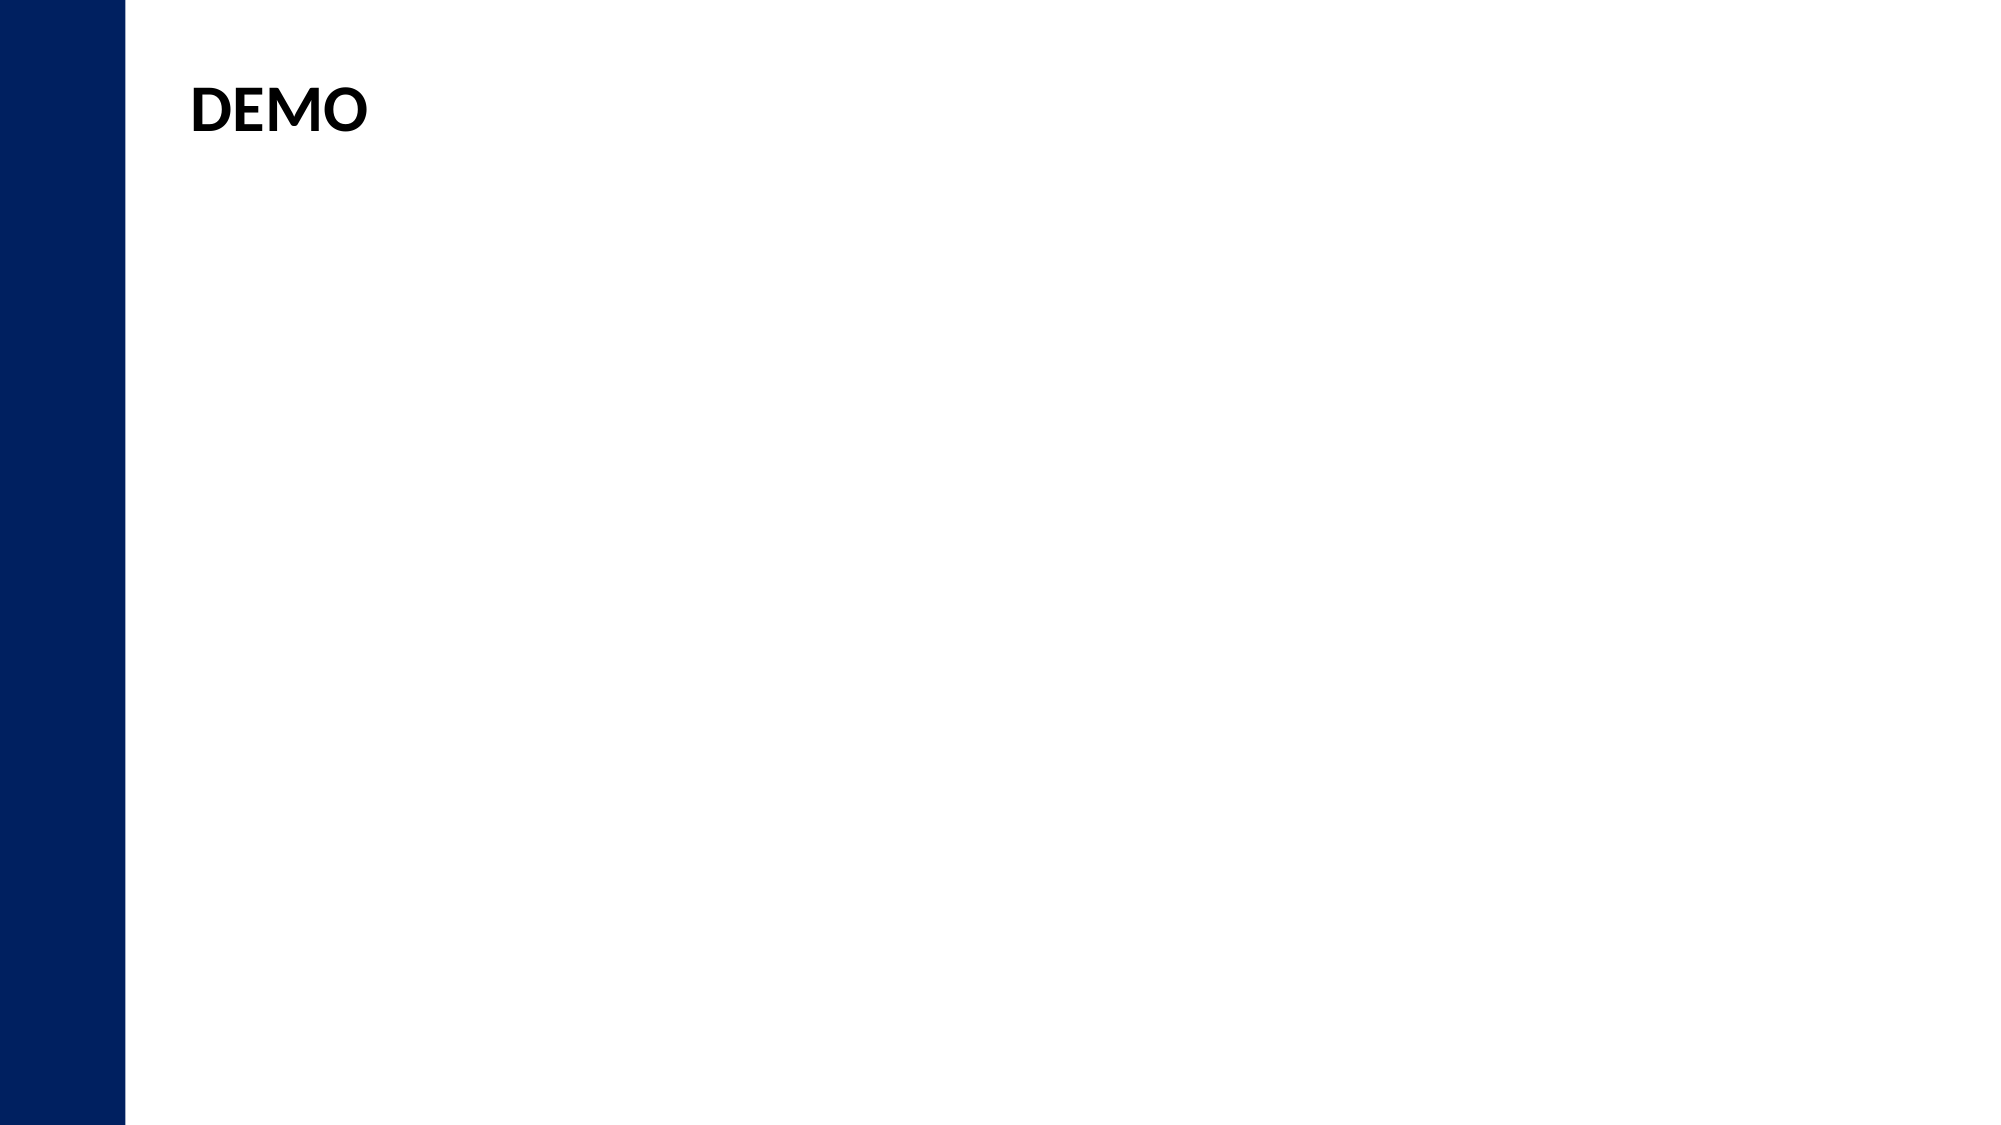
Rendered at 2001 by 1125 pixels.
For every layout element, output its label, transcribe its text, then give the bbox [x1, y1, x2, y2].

text_box DEMO [175, 57, 1595, 152]
